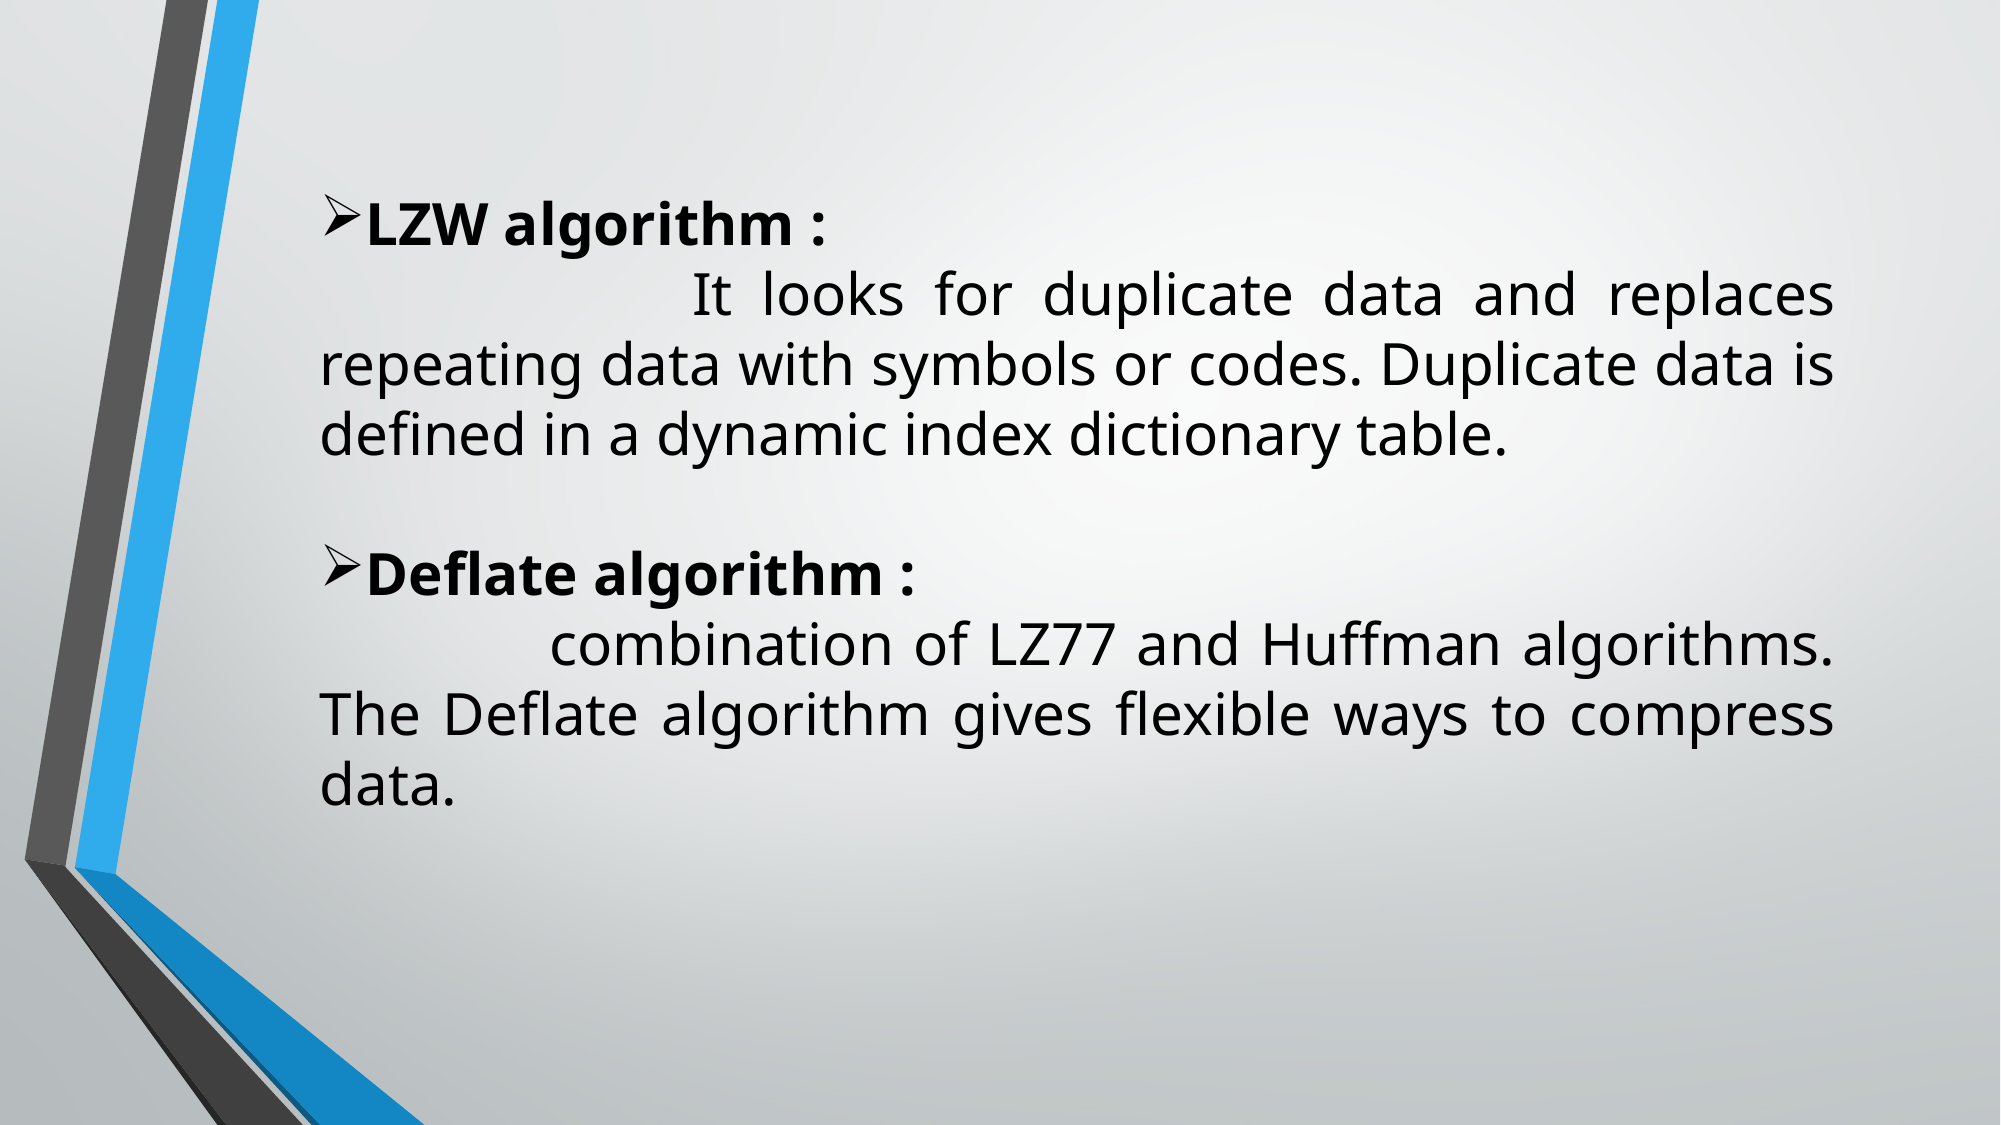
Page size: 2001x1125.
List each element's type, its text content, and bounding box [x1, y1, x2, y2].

text_box LZW algorithm : It looks for duplicate data and replaces repeating data with symbols or codes. Duplicate data is defined in a dynamic index dictionary table. Deflate algorithm : combination of LZ77 and Huffman algorithms. The Deflate algorithm gives flexible ways to compress data. [304, 179, 1850, 825]
